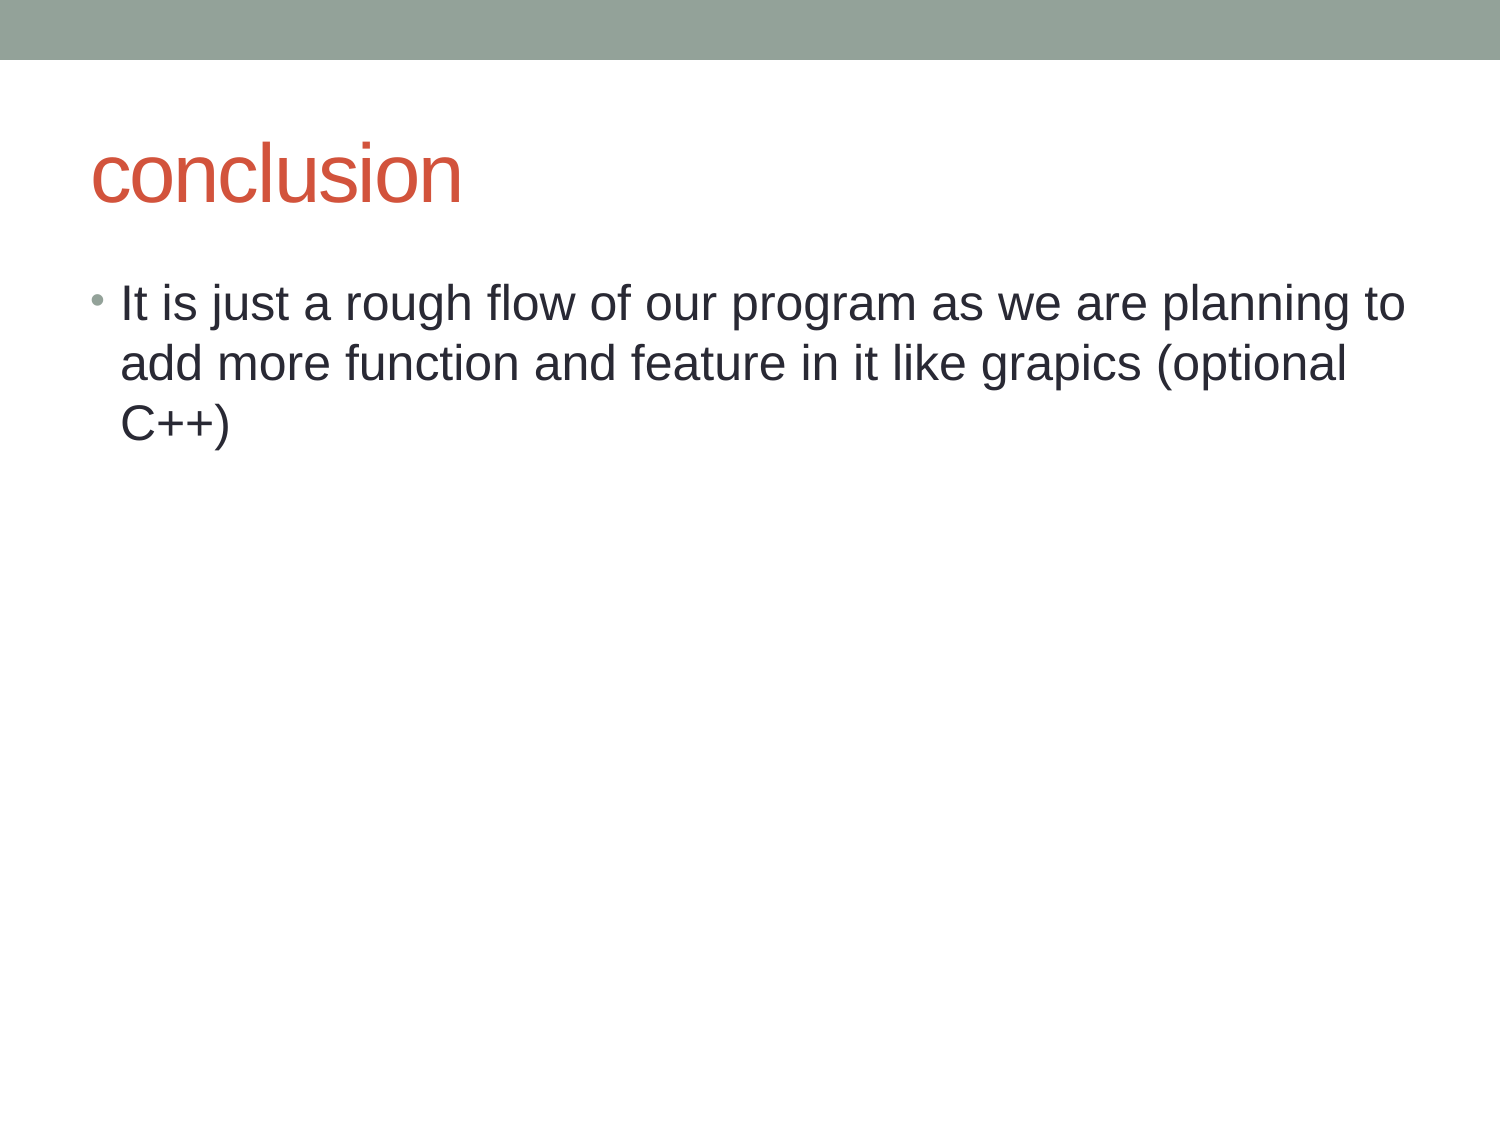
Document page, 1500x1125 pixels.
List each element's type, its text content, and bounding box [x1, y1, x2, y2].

title conclusion [75, 87, 1425, 250]
list It is just a rough flow of our program as we are planning to add more function and feature in it like grapics (optional C++) [75, 262, 1425, 1063]
